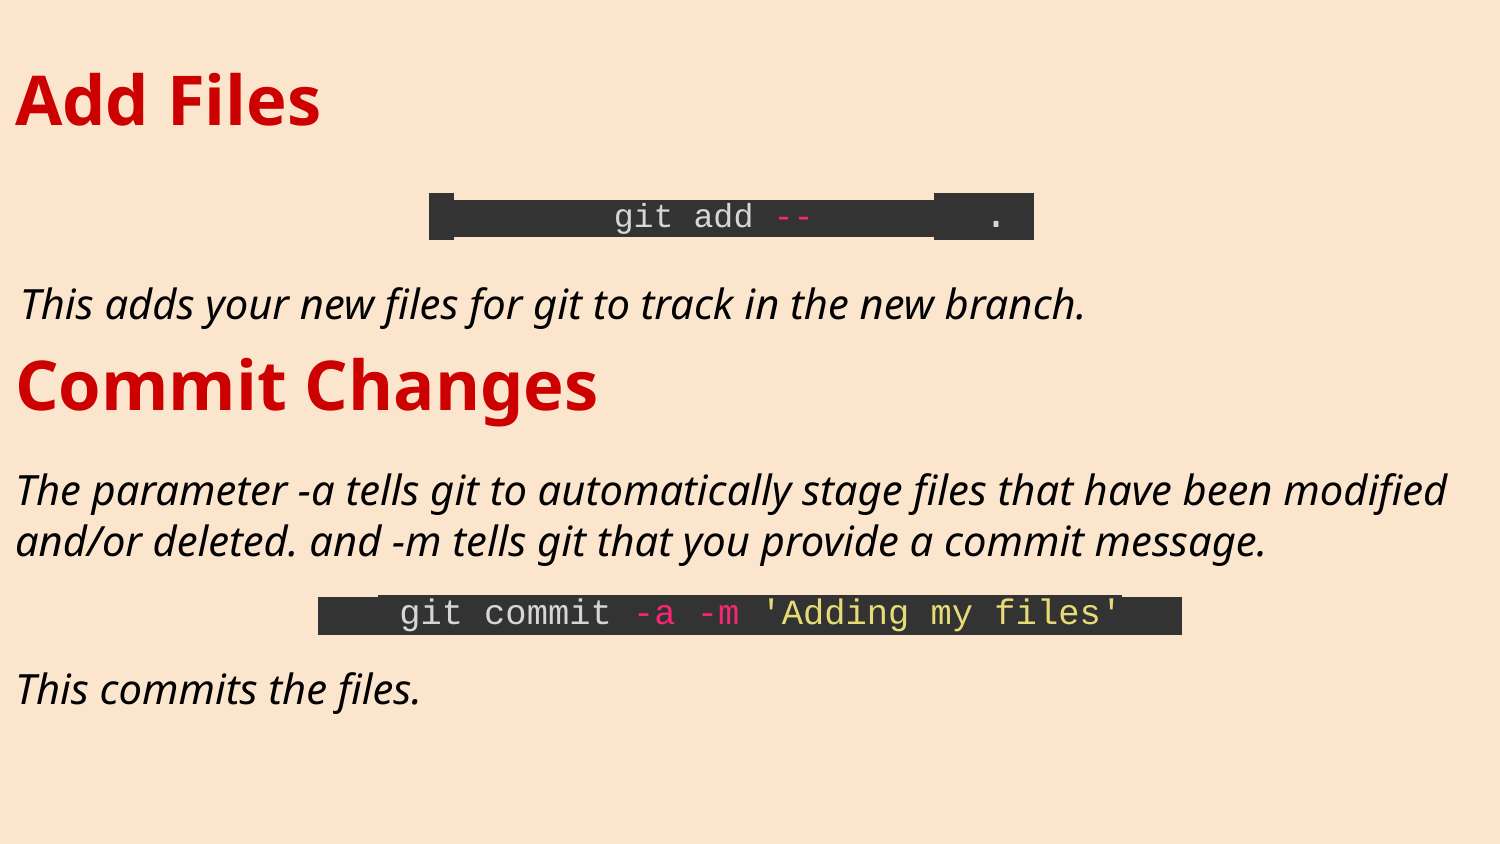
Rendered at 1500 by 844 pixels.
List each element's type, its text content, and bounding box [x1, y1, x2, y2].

text_box This adds your new files for git to track in the new branch. [4, 262, 1496, 343]
text_box git add -- . Commit Changes The parameter -a tells git to automatically stage files that have been modified and/or deleted. and -m tells git that you provide a commit message. git commit -a -m 'Adding my files' This commits the files. [0, 0, 1500, 731]
text_box Add Files [0, 41, 493, 155]
